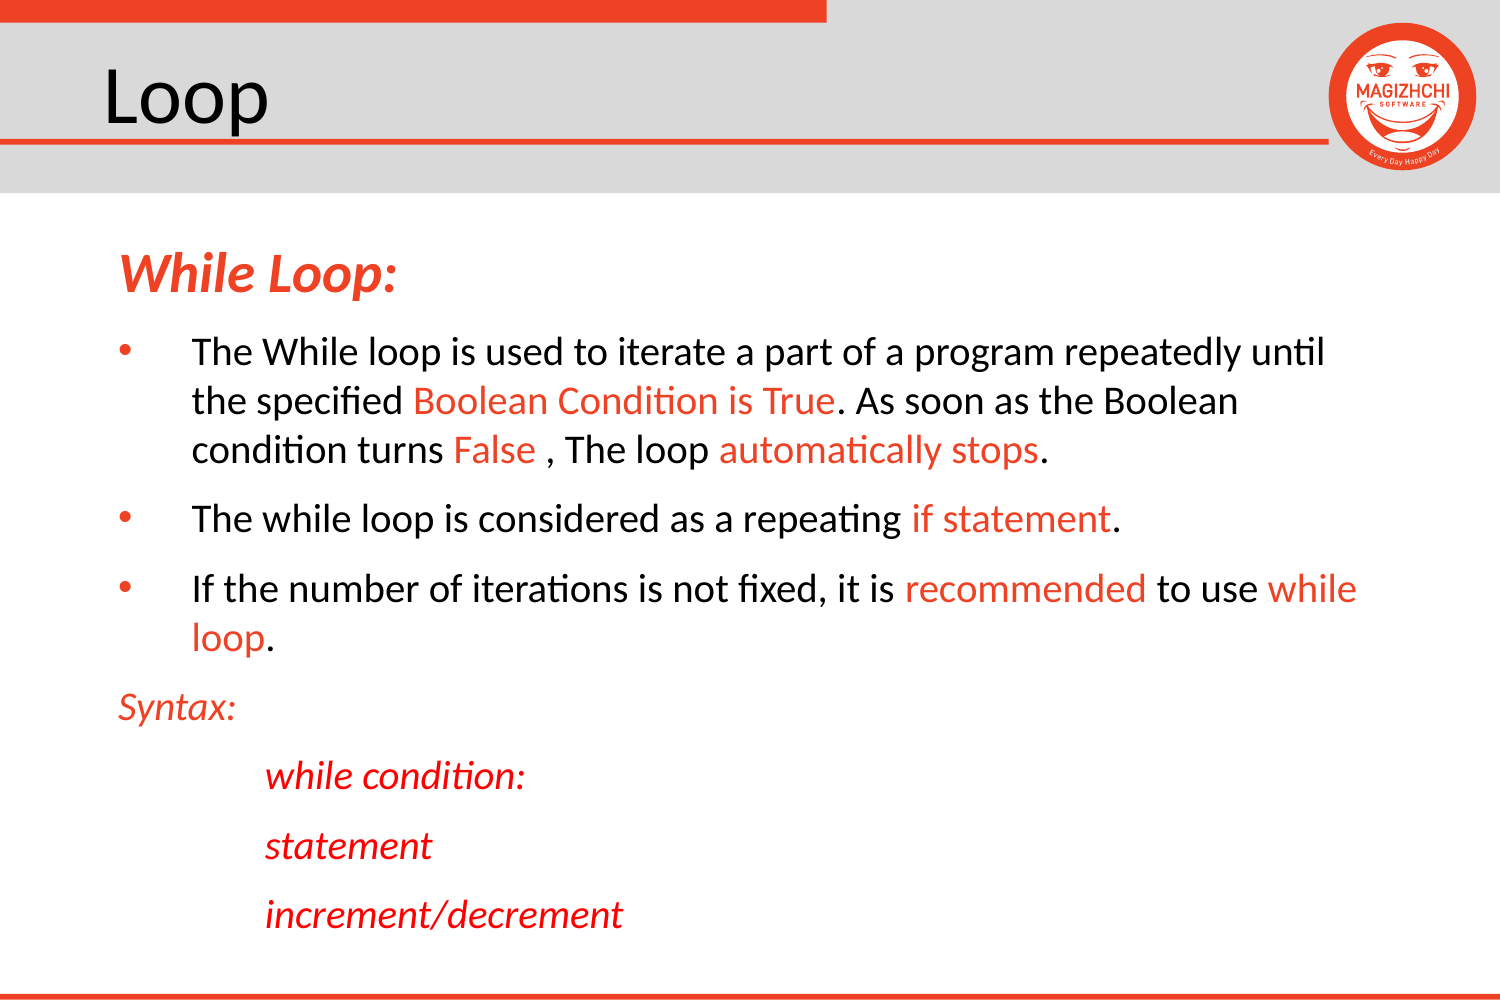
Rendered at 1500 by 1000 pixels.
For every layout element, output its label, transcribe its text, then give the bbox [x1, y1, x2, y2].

list While Loop: The While loop is used to iterate a part of a program repeatedly until the specified Boolean Condition is True. As soon as the Boolean condition turns False , The loop automatically stops. The while loop is considered as a repeating if statement. If the number of iterations is not fixed, it is recommended to use while loop. Syntax: while condition: statement increment/decrement [103, 228, 1397, 947]
title Loop [88, 53, 1418, 140]
